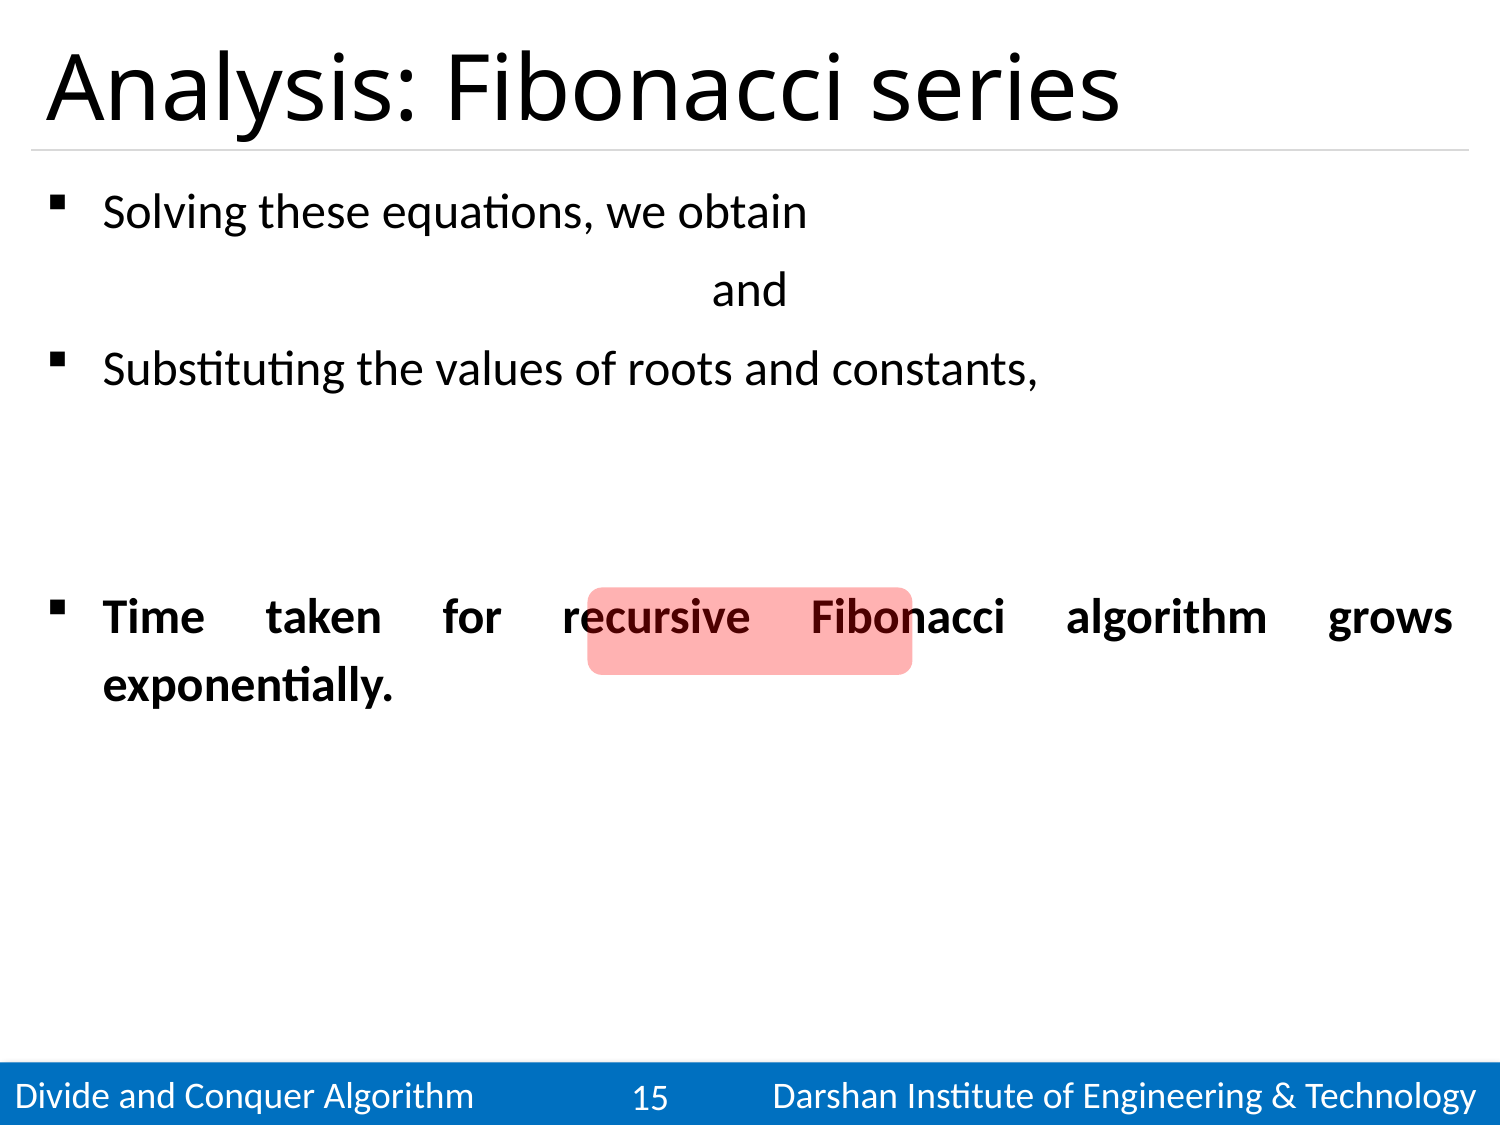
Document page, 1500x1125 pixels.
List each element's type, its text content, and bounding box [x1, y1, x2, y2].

title Analysis: Fibonacci series [31, 17, 1469, 150]
slide_number 15 [612, 1065, 688, 1125]
text_box [585, 585, 915, 678]
